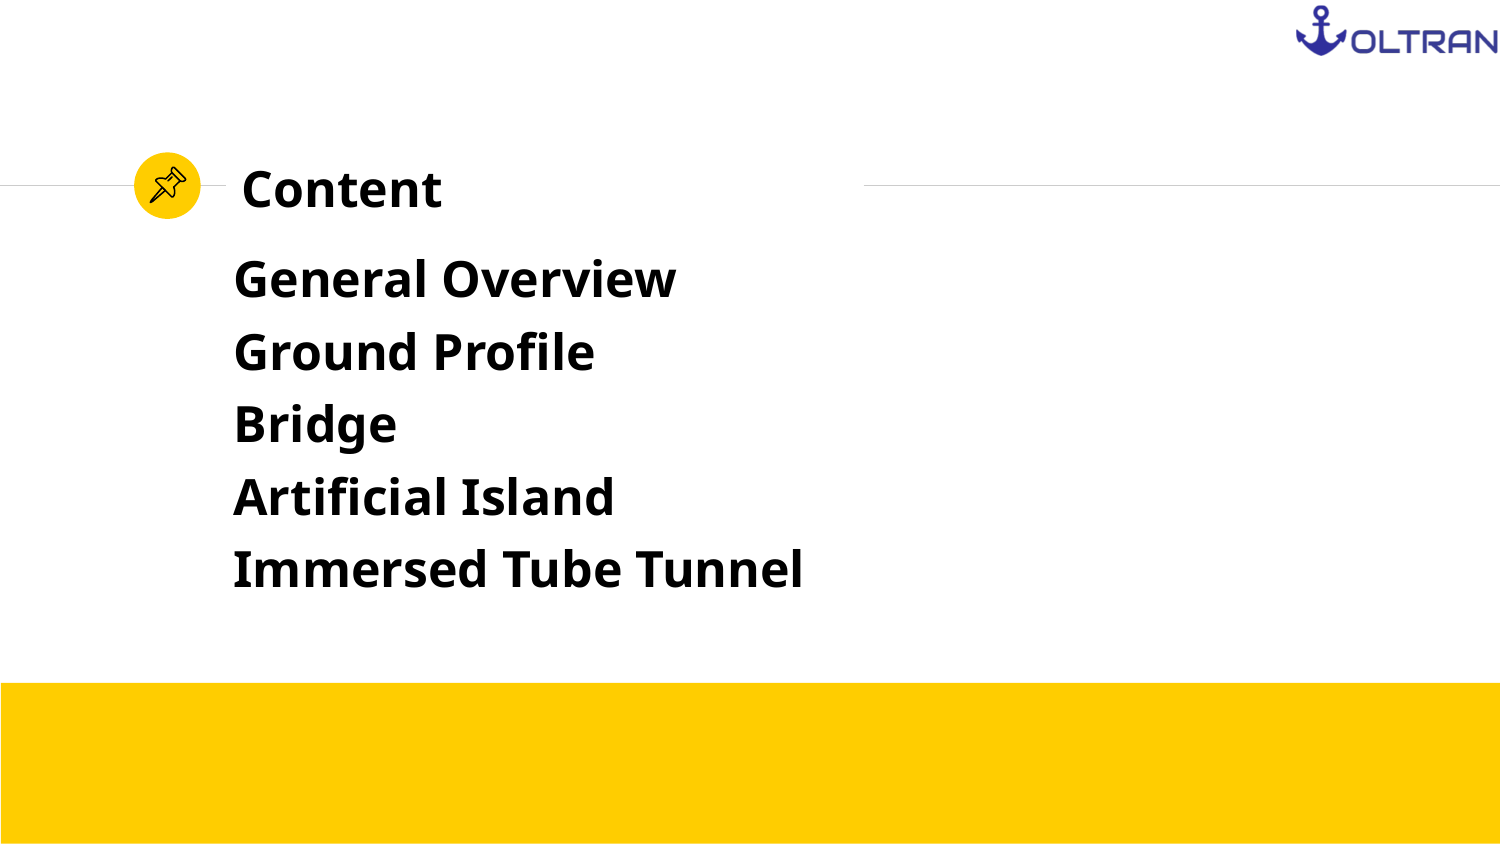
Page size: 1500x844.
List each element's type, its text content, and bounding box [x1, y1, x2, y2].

title Content [226, 151, 573, 223]
text_box General Overview Ground Profile Bridge Artificial Island Immersed Tube Tunnel [218, 232, 975, 635]
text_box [150, 166, 186, 203]
picture [1297, 0, 1498, 132]
text_box [0, 682, 1500, 844]
